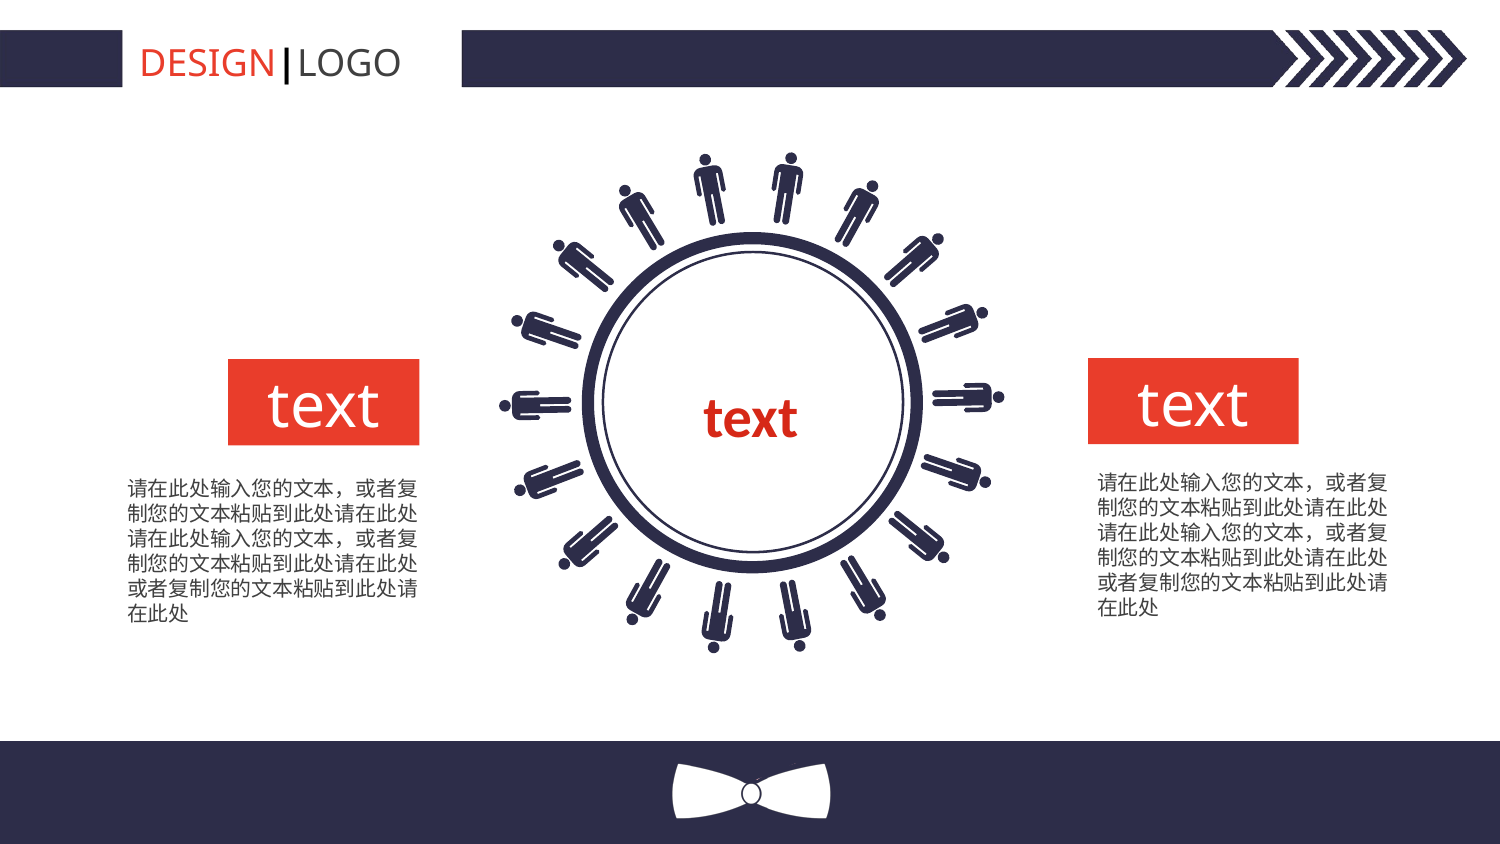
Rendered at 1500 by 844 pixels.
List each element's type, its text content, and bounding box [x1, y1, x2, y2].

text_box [771, 151, 802, 225]
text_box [953, 361, 984, 435]
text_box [520, 368, 550, 442]
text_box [625, 180, 656, 230]
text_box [939, 287, 969, 361]
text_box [778, 582, 809, 653]
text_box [533, 442, 564, 516]
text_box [632, 582, 662, 630]
text_box 请在此处输入您的文本，或者复制您的文本粘贴到此处请在此处请在此处输入您的文本，或者复制您的文本粘贴到此处请在此处或者复制您的文本粘贴到此处请在此处 [1085, 464, 1400, 626]
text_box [941, 435, 972, 509]
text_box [849, 582, 880, 626]
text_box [900, 222, 930, 296]
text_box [567, 228, 598, 302]
text_box text [228, 359, 420, 446]
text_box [581, 231, 924, 574]
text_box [572, 507, 581, 581]
text_box DESIGN|LOGO [124, 32, 417, 92]
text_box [703, 582, 734, 654]
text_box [842, 176, 873, 230]
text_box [929, 501, 935, 575]
picture [0, 1, 1500, 844]
text_box 请在此处输入您的文本，或者复制您的文本粘贴到此处请在此处请在此处输入您的文本，或者复制您的文本粘贴到此处请在此处或者复制您的文本粘贴到此处请在此处 [115, 470, 430, 632]
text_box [530, 294, 561, 368]
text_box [696, 152, 726, 226]
text_box text [1088, 358, 1299, 445]
